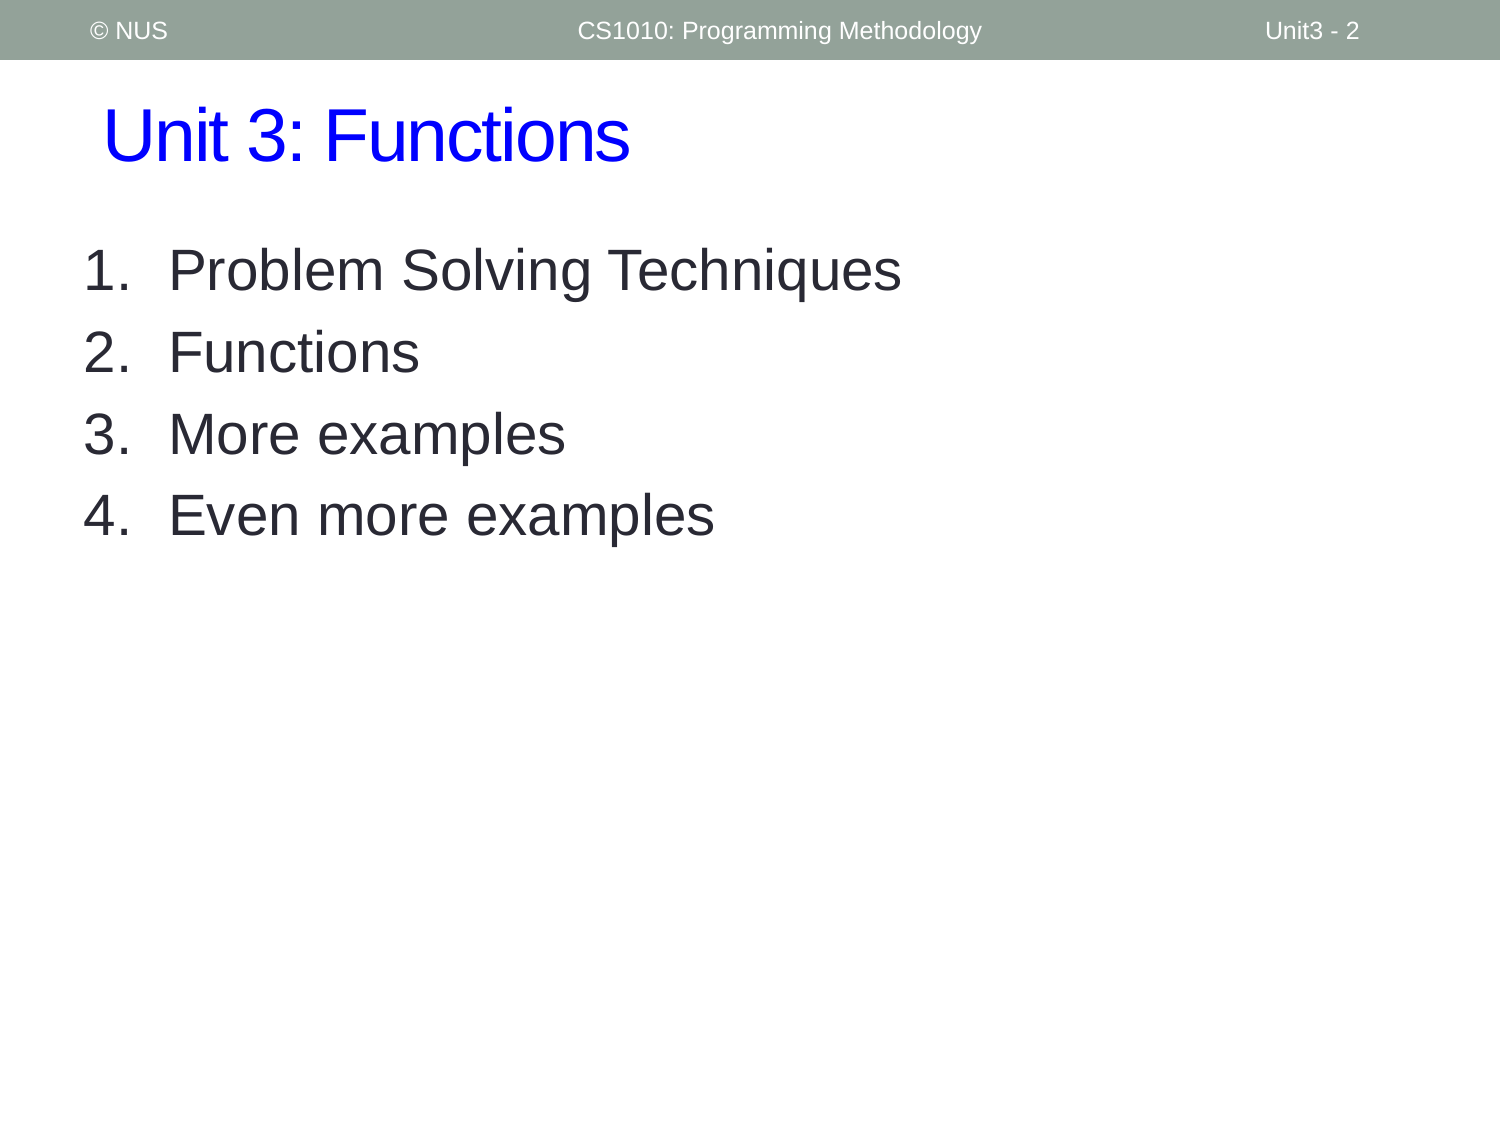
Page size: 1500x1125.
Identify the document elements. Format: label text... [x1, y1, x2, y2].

list Problem Solving Techniques Functions More examples Even more examples [68, 224, 1450, 963]
slide_number © NUS [75, 3, 550, 57]
slide_number Unit3 - 2 [1250, 3, 1425, 57]
footer CS1010: Programming Methodology [562, 3, 1238, 57]
title Unit 3: Functions [87, 62, 1463, 200]
